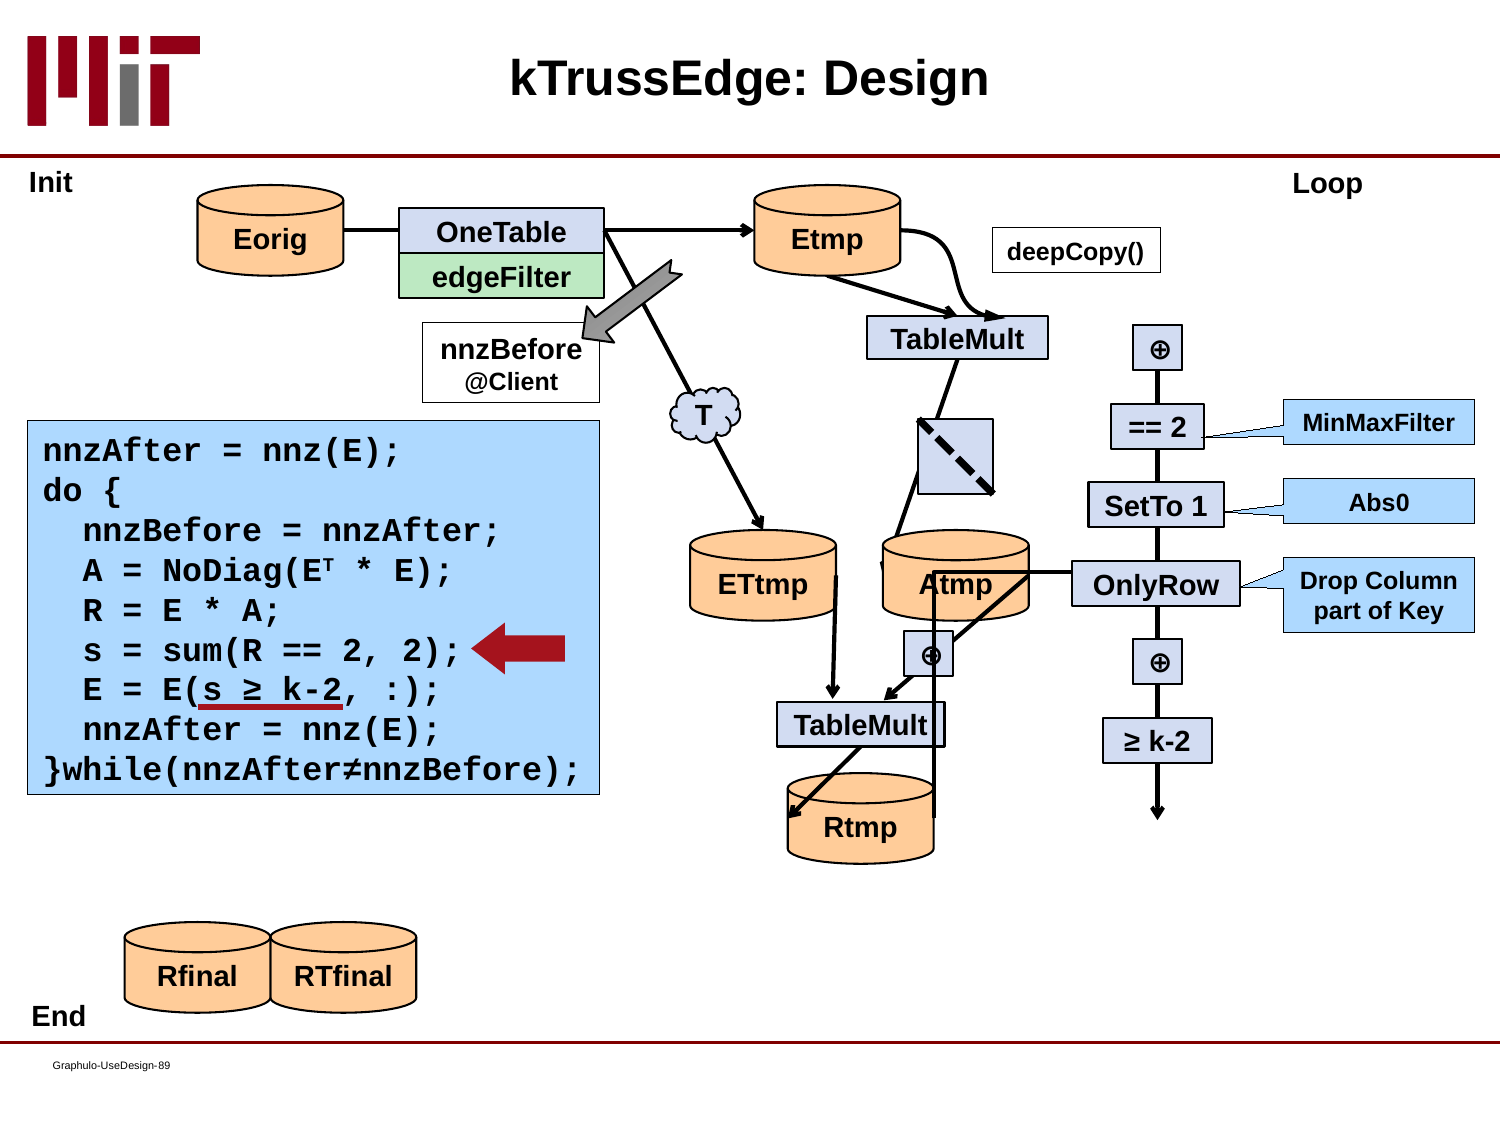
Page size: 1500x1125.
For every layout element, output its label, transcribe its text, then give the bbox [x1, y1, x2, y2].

text_box ⊕ [1163, 638, 1182, 684]
text_box deepCopy() [992, 227, 1161, 273]
text_box TableMult [1009, 315, 1048, 323]
title kTrussEdge: Design [154, 16, 1346, 151]
text_box Init [0, 156, 170, 206]
text_box TableMult [776, 701, 928, 747]
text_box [762, 620, 833, 700]
text_box End [0, 990, 173, 1040]
text_box Abs0 [1224, 478, 1475, 524]
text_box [918, 418, 928, 495]
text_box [827, 275, 894, 316]
text_box Rfinal [124, 922, 271, 1013]
text_box [471, 622, 565, 675]
picture [23, 31, 154, 134]
text_box Drop Column part of Key [1239, 557, 1475, 633]
text_box OneTable [399, 238, 598, 253]
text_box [933, 325, 1158, 819]
text_box OneTable [399, 207, 605, 229]
text_box == 2 [1163, 403, 1205, 449]
text_box Rtmp [787, 773, 934, 864]
text_box nnzBefore @Client [422, 322, 598, 403]
text_box SetTo 1 [1163, 482, 1224, 528]
text_box Etmp [754, 185, 901, 276]
text_box RTfinal [270, 922, 417, 1013]
text_box ≥ k-2 [1163, 717, 1212, 763]
text_box Eorig [197, 185, 344, 276]
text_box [899, 230, 1006, 319]
text_box TableMult [867, 324, 929, 360]
text_box ETtmp [690, 529, 836, 621]
text_box edgeFilter [399, 253, 598, 299]
text_box [582, 306, 598, 341]
text_box nnzAfter = nnz(E); do { nnzBefore = nnzAfter; A = NoDiag(ET * E); R = E * A; s = sum(R == 2, 2); E = E(s ≥ k-2, :); nnzAfter = nnz(E); }while(nnzAfter≠nnzBefore); [27, 420, 600, 795]
text_box OnlyRow [1163, 560, 1240, 606]
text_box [604, 230, 764, 531]
text_box Loop [1277, 157, 1450, 207]
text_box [883, 620, 928, 701]
text_box MinMaxFilter [1201, 399, 1475, 445]
text_box Atmp [882, 531, 928, 619]
text_box ⊕ [1160, 325, 1182, 371]
